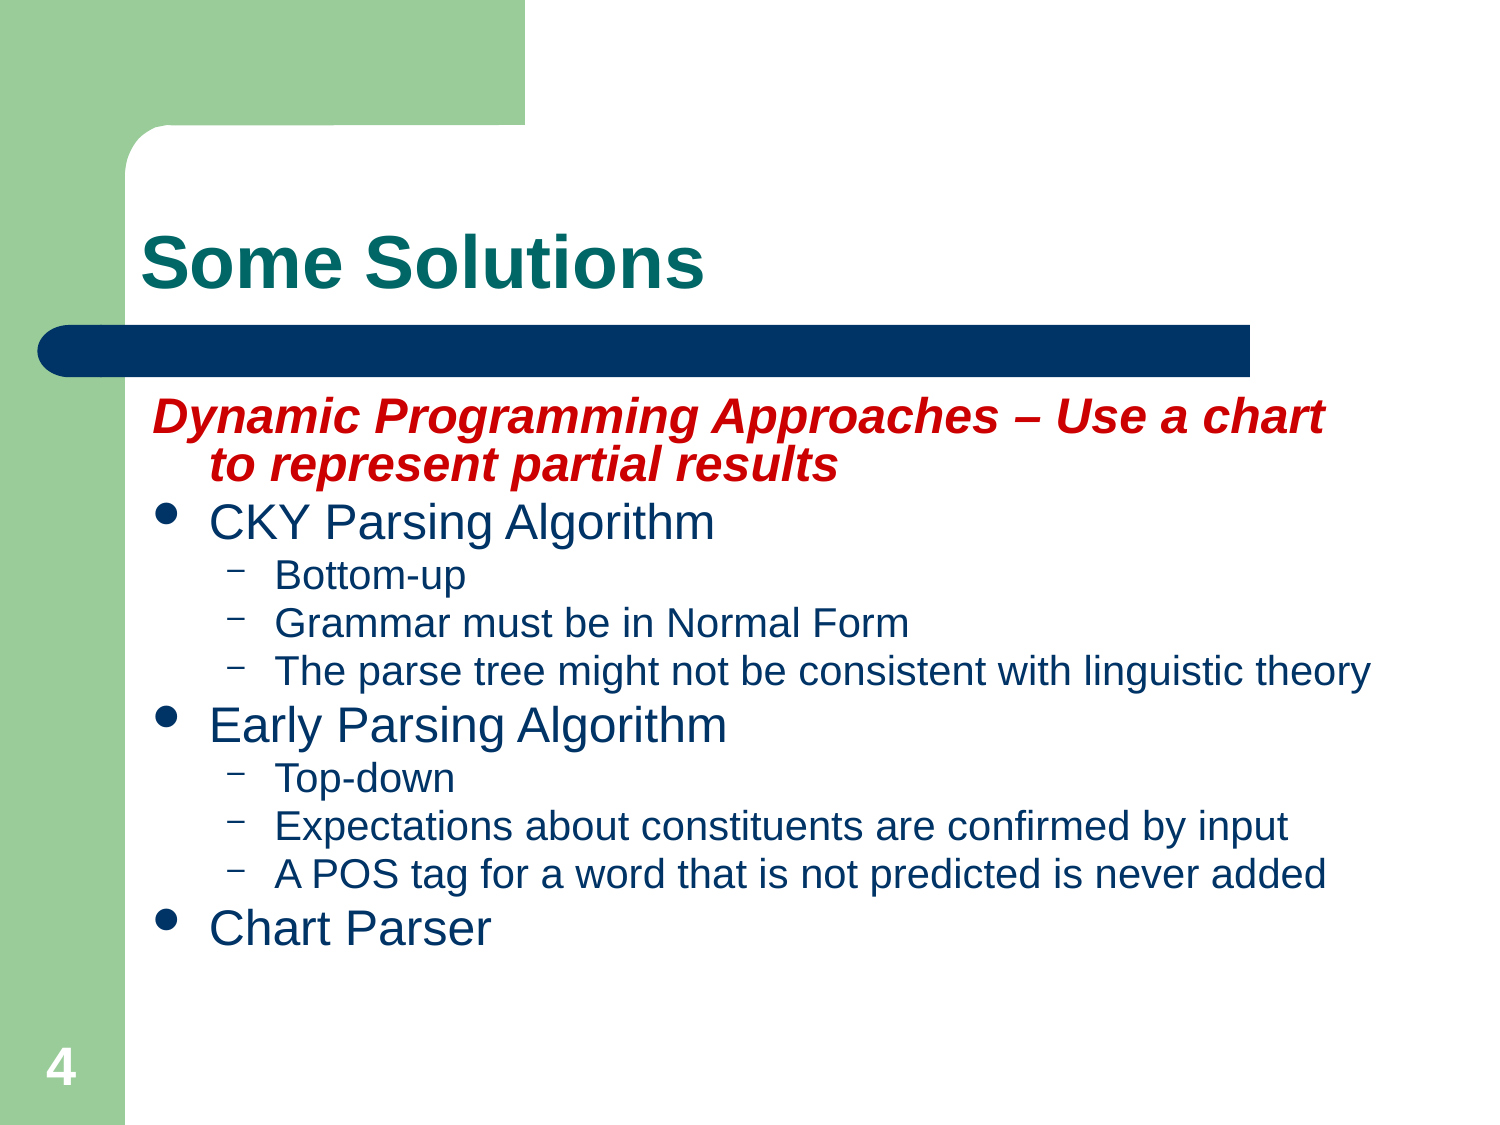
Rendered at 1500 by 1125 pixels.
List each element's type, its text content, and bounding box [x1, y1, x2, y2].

slide_number 4 [13, 1023, 111, 1105]
title Some Solutions [124, 124, 1426, 313]
list Dynamic Programming Approaches – Use a chart to represent partial results CKY Parsing Algorithm Bottom-up Grammar must be in Normal Form The parse tree might not be consistent with linguistic theory Early Parsing Algorithm Top-down Expectations about constituents are confirmed by input A POS tag for a word that is not predicted is never added Chart Parser [137, 387, 1400, 999]
